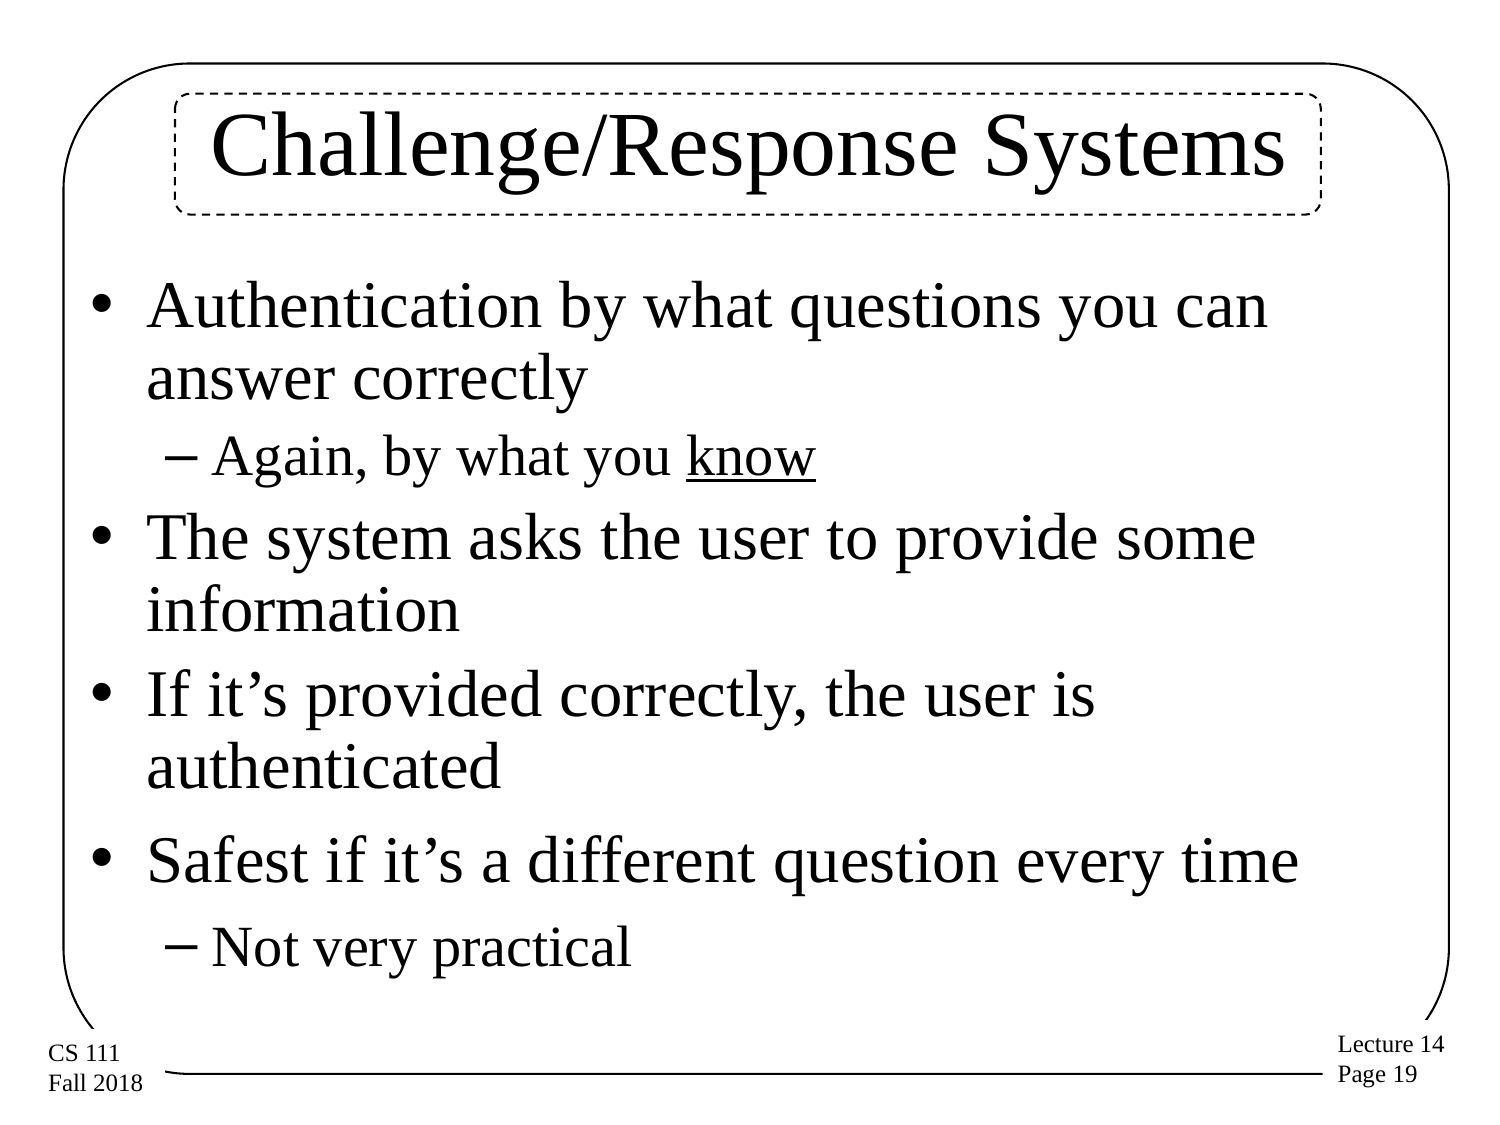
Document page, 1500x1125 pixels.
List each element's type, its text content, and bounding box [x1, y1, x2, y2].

list Authentication by what questions you can answer correctly Again, by what you know The system asks the user to provide some information If it’s provided correctly, the user is authenticated Safest if it’s a different question every time Not very practical [74, 262, 1426, 1006]
text_box [174, 93, 1321, 215]
title Challenge/Response Systems [74, 44, 1426, 233]
